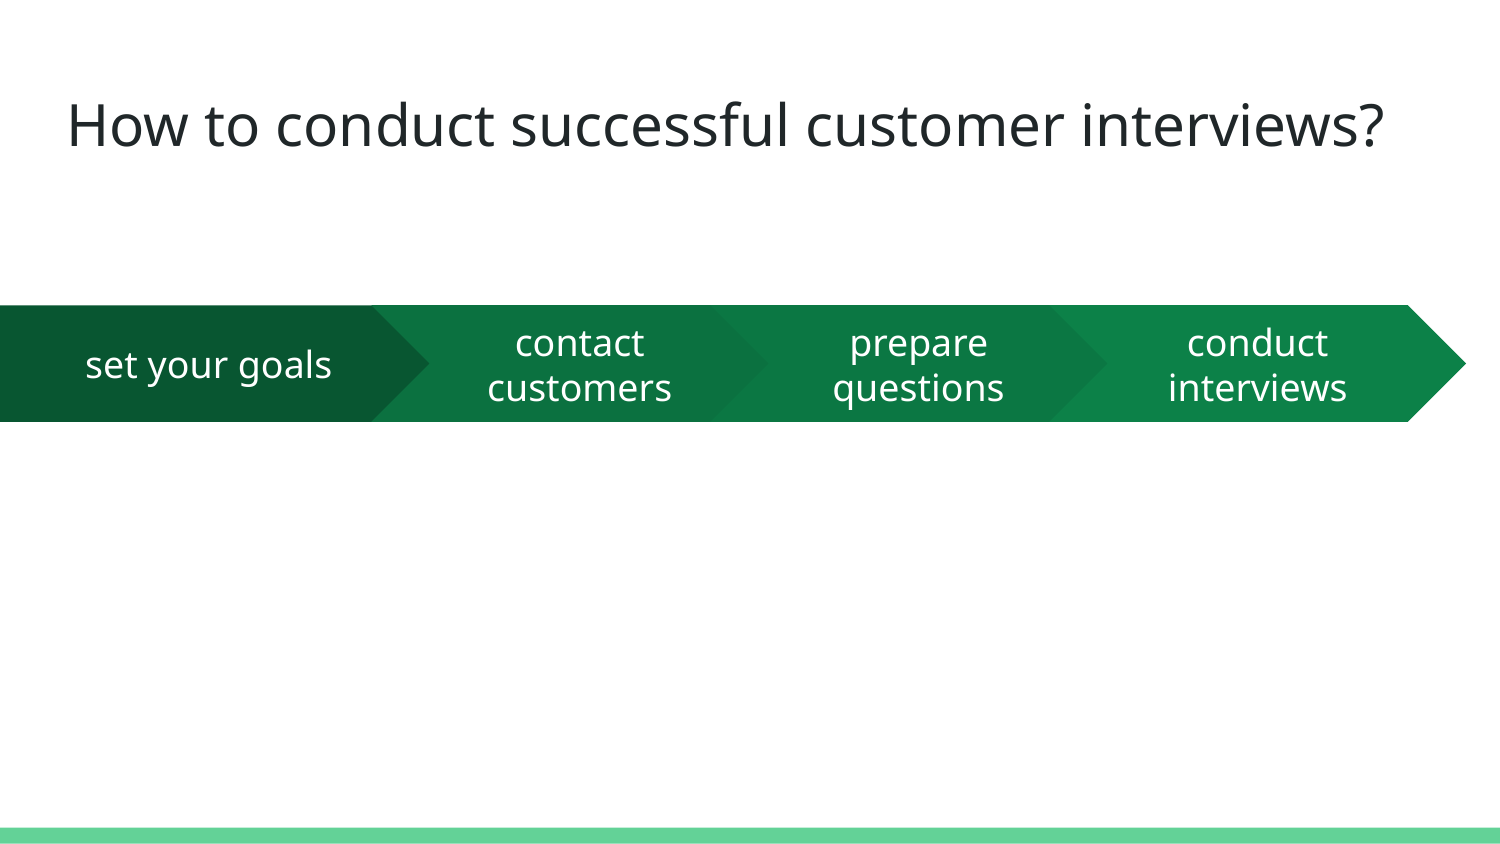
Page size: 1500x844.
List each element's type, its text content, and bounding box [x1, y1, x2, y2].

text_box set your goals [0, 305, 429, 422]
title How to conduct successful customer interviews? [51, 72, 1449, 167]
text_box contact customers [371, 305, 768, 422]
text_box conduct interviews [1049, 305, 1467, 422]
text_box prepare questions [710, 305, 1107, 422]
